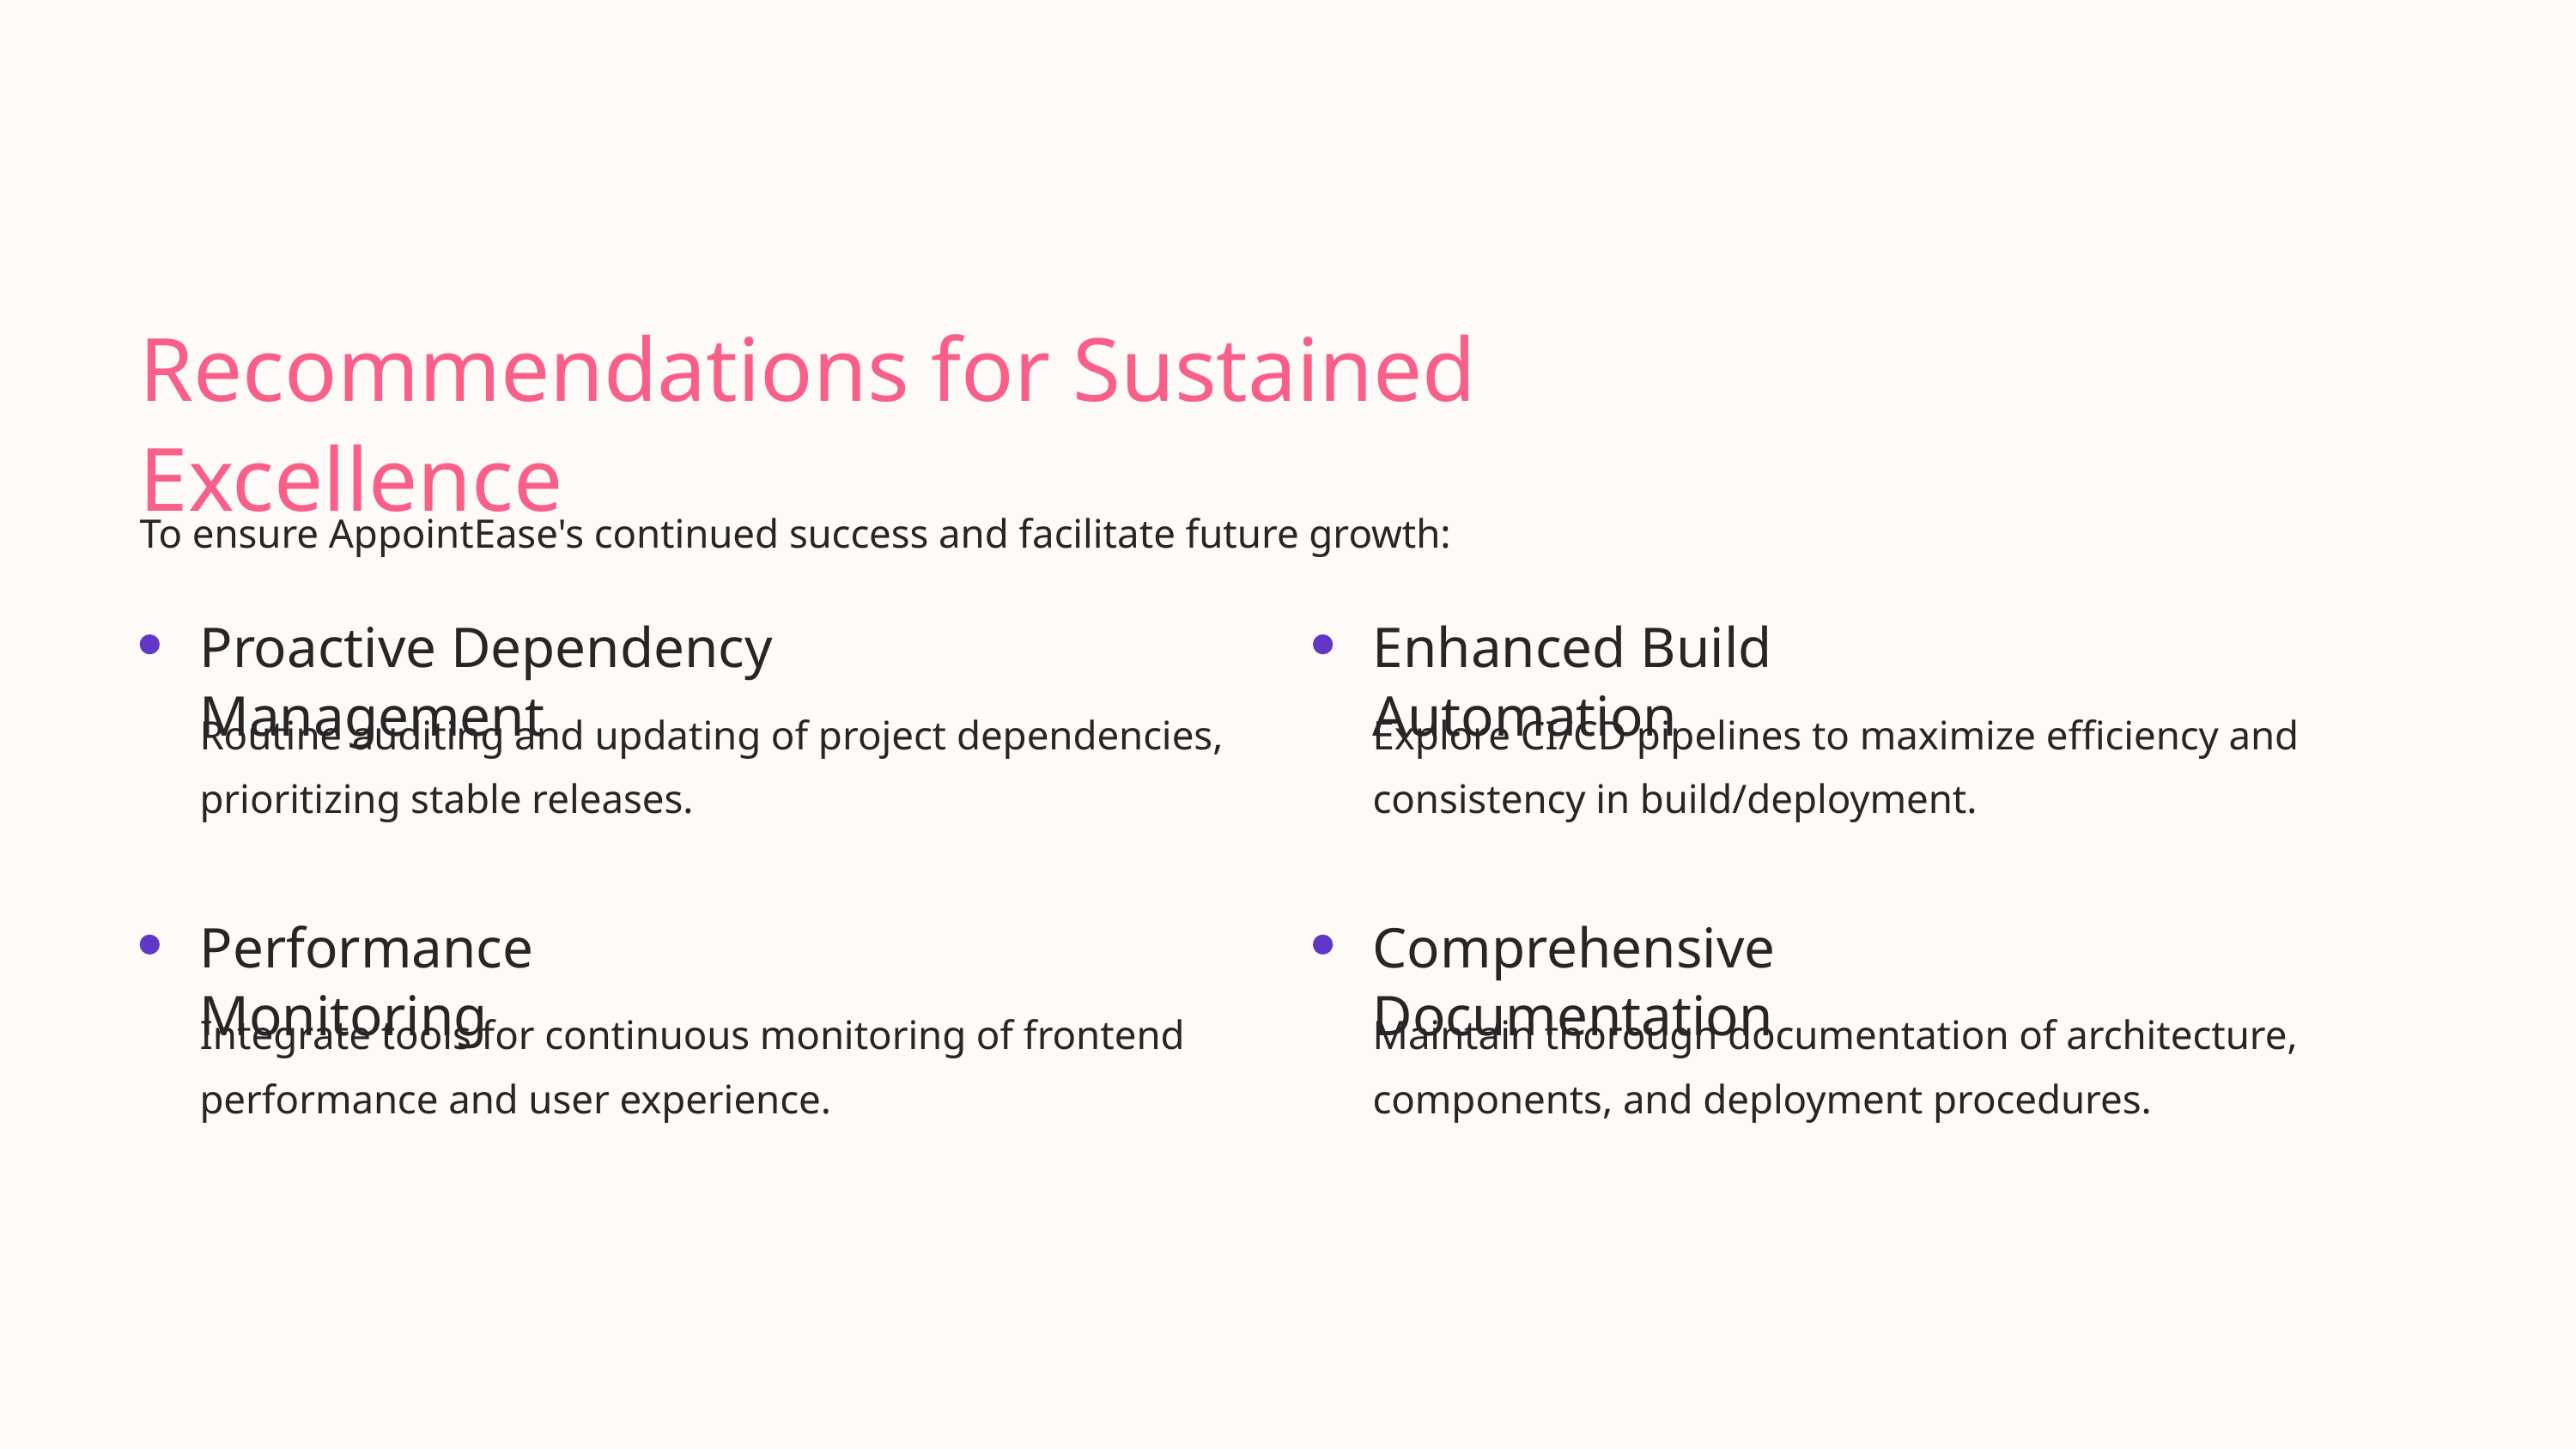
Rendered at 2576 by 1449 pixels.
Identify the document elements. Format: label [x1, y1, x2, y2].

text_box [0, 0, 2576, 1449]
text_box [1312, 634, 1334, 655]
text_box [1312, 934, 1334, 955]
text_box [139, 934, 161, 955]
text_box [139, 634, 161, 655]
